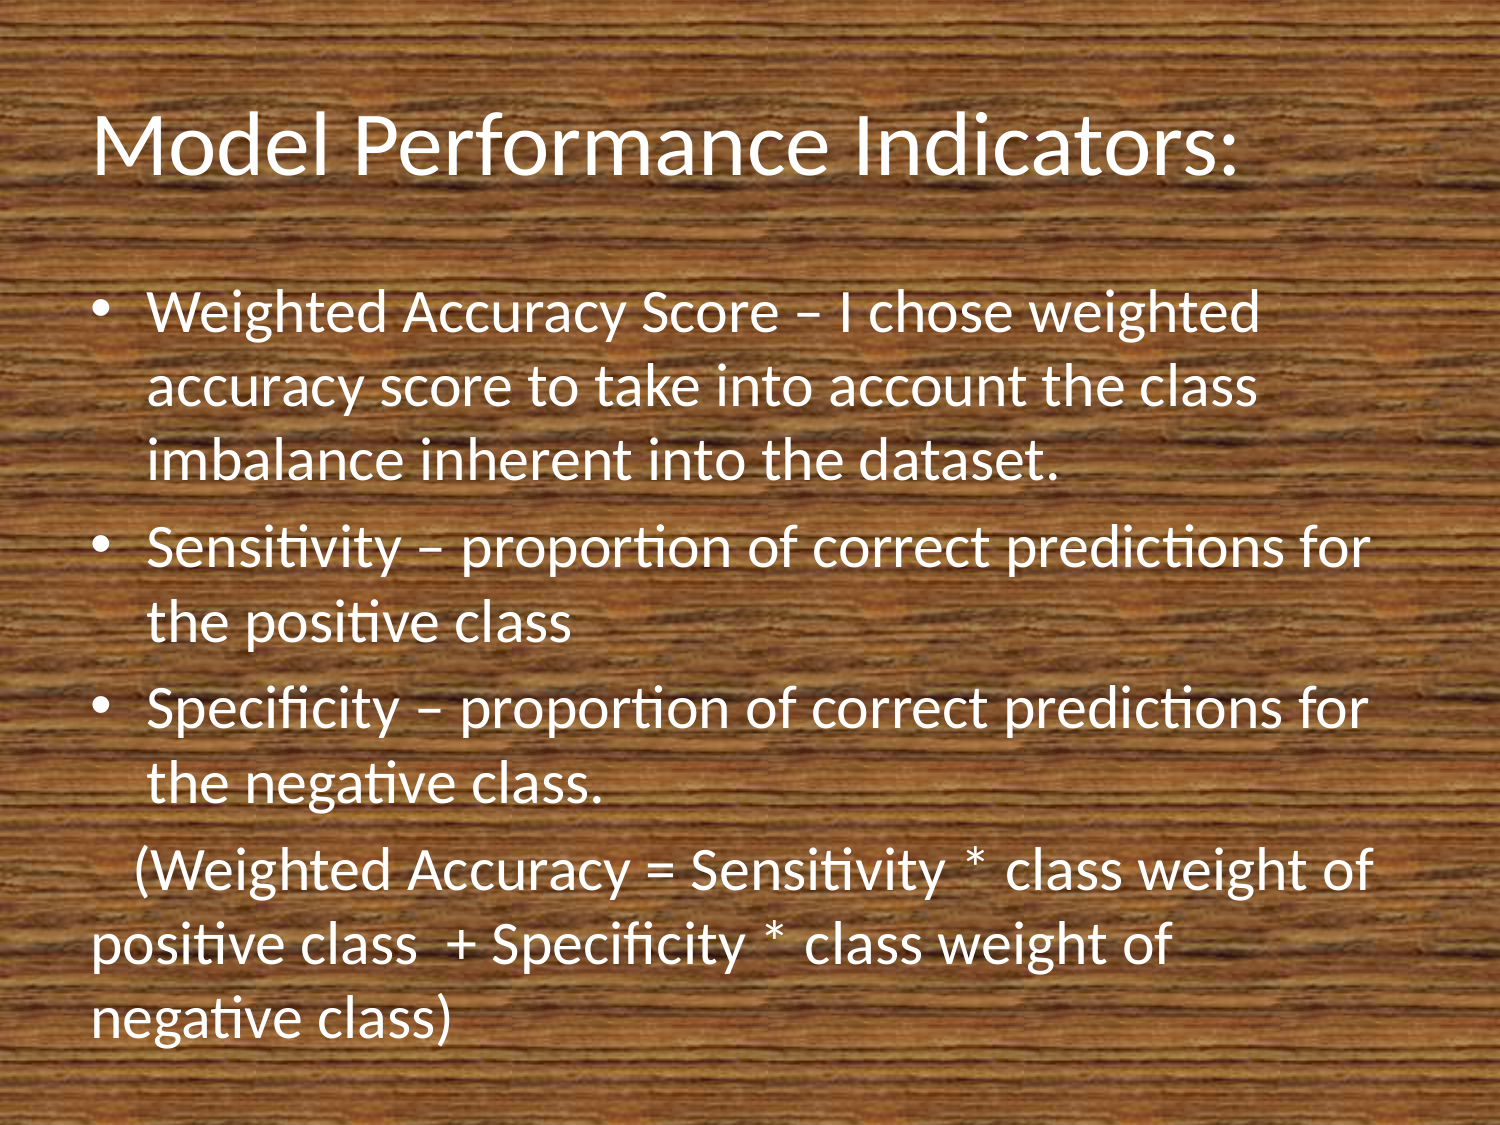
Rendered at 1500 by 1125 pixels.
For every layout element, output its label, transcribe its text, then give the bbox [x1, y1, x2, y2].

picture [0, 0, 1500, 1125]
list Weighted Accuracy Score – I chose weighted accuracy score to take into account the class imbalance inherent into the dataset. Sensitivity – proportion of correct predictions for the positive class Specificity – proportion of correct predictions for the negative class. (Weighted Accuracy = Sensitivity * class weight of positive class + Specificity * class weight of negative class) [75, 262, 1425, 1063]
title Model Performance Indicators: [75, 45, 1425, 233]
